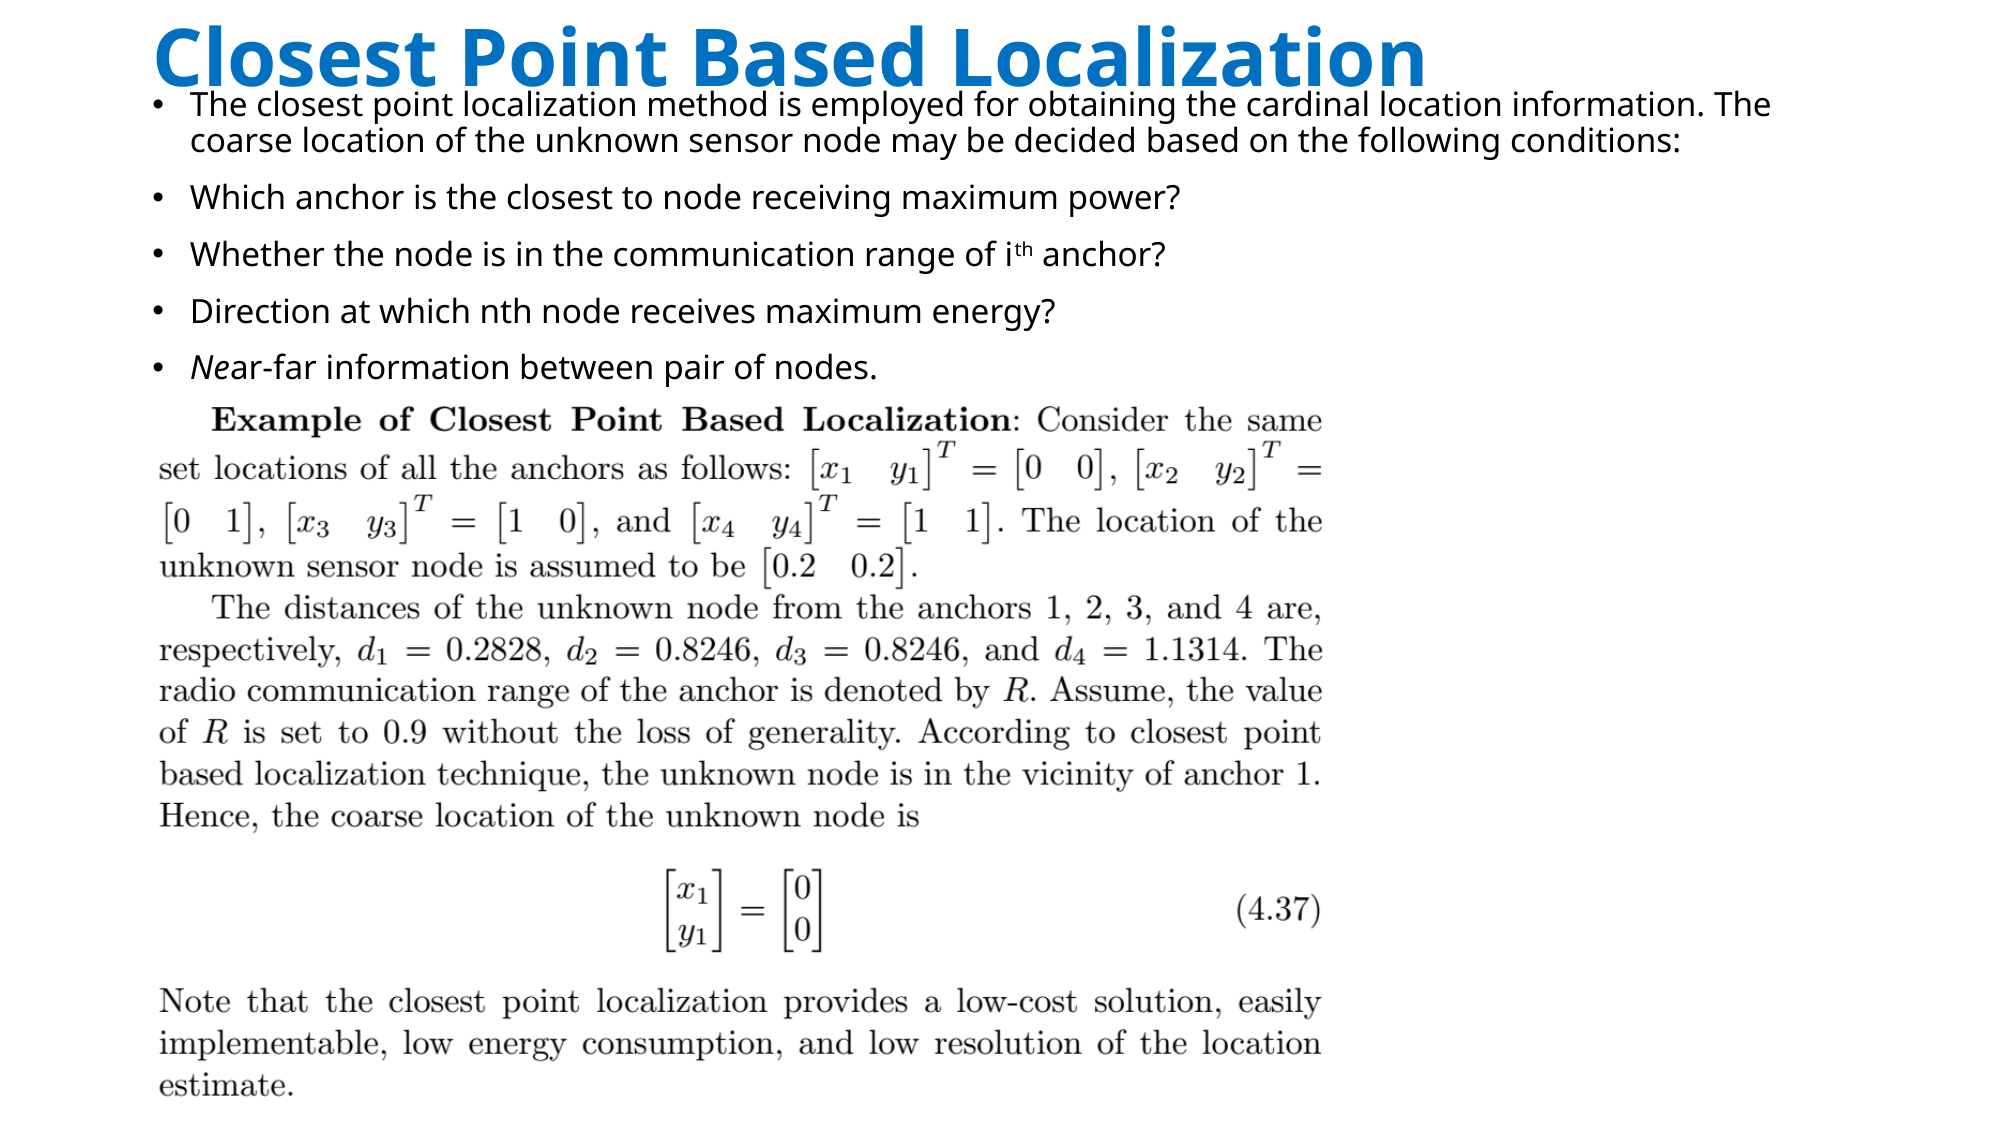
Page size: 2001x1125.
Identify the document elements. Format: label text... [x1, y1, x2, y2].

picture [153, 390, 1334, 1116]
title Closest Point Based Localization [137, 9, 1863, 80]
list The closest point localization method is employed for obtaining the cardinal location information. The coarse location of the unknown sensor node may be decided based on the following conditions: Which anchor is the closest to node receiving maximum power? Whether the node is in the communication range of ith anchor? Direction at which nth node receives maximum energy? Near-far information between pair of nodes. [137, 80, 1863, 944]
